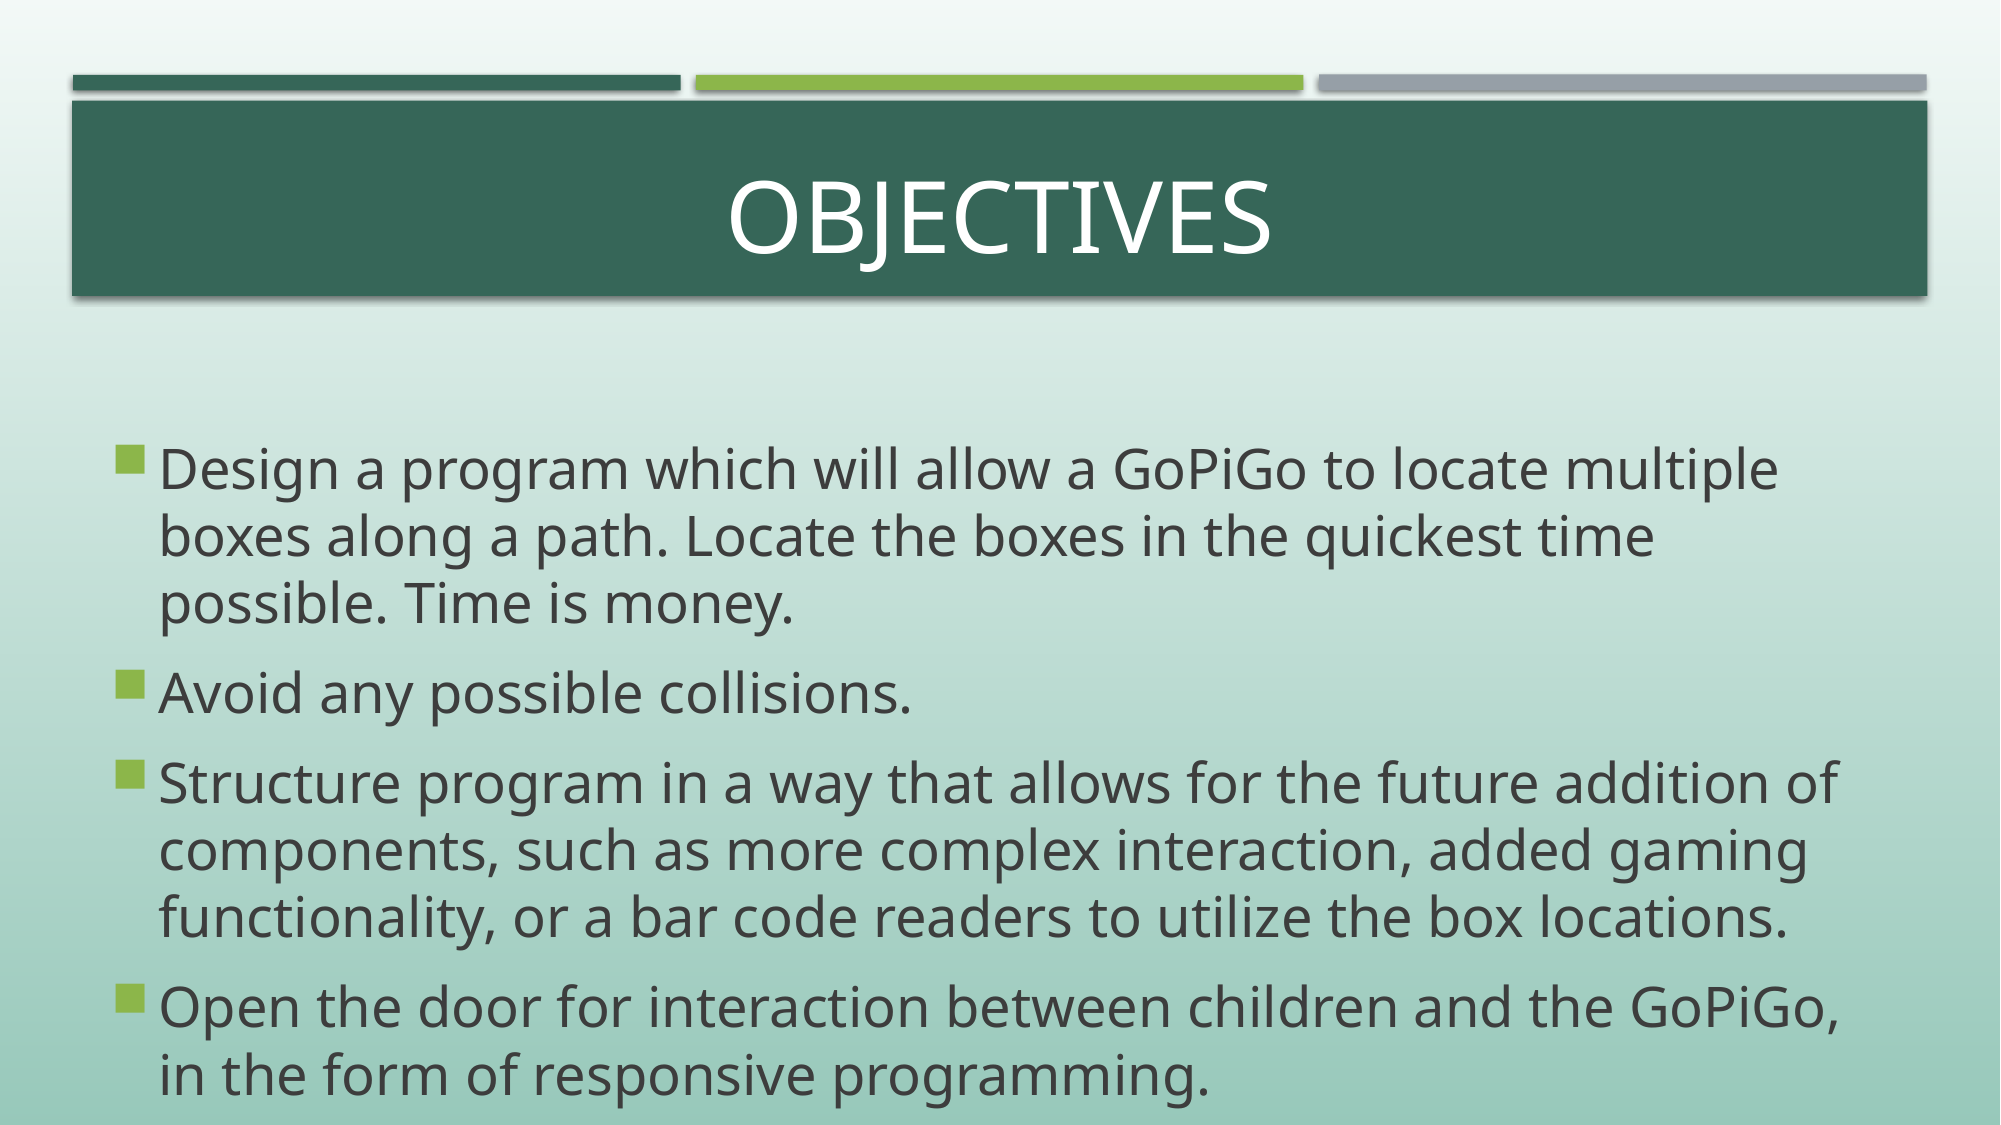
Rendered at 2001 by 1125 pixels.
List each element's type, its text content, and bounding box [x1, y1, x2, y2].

list Design a program which will allow a GoPiGo to locate multiple boxes along a path. Locate the boxes in the quickest time possible. Time is money. Avoid any possible collisions. Structure program in a way that allows for the future addition of components, such as more complex interaction, added gaming functionality, or a bar code readers to utilize the box locations. Open the door for interaction between children and the GoPiGo, in the form of responsive programming. [95, 425, 1905, 1125]
title Objectives [95, 115, 1905, 282]
